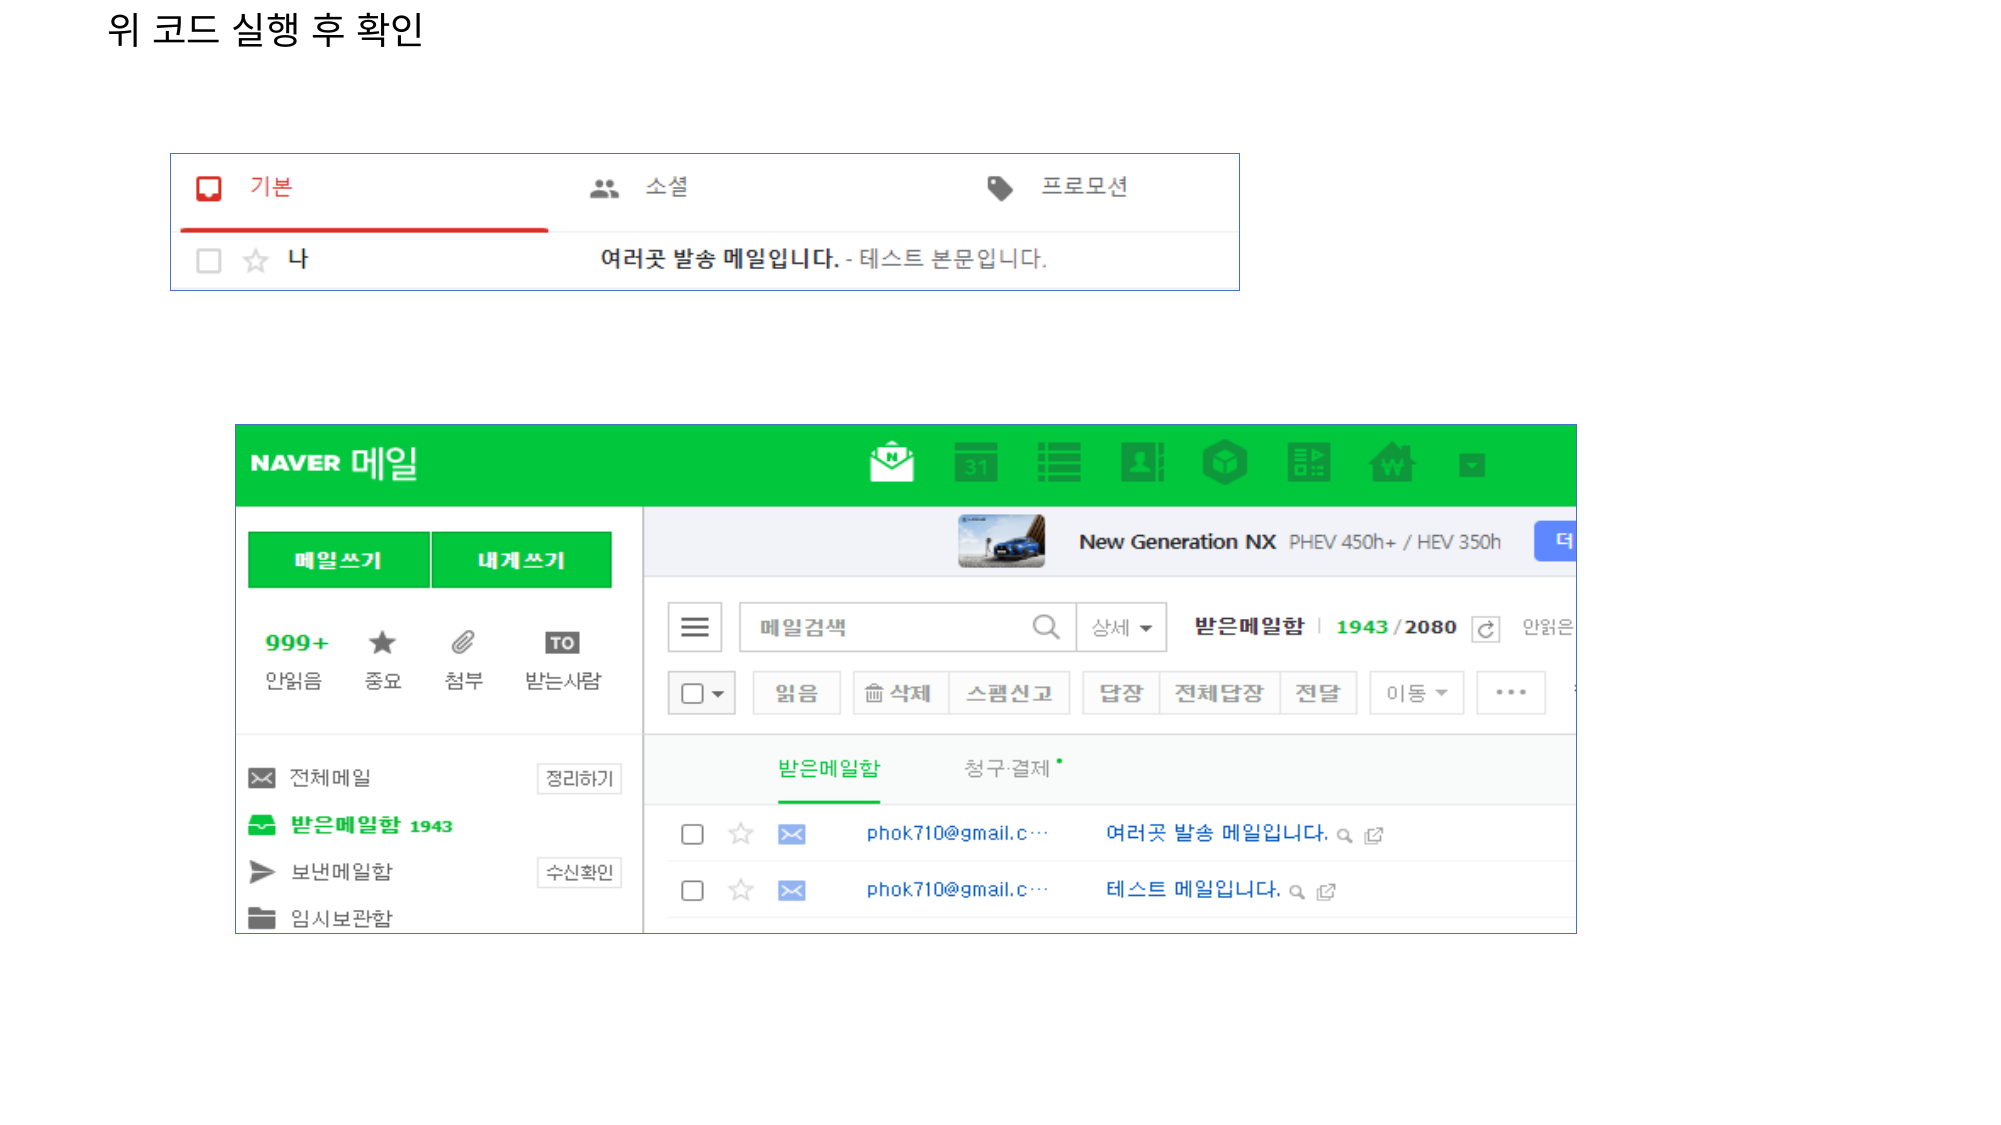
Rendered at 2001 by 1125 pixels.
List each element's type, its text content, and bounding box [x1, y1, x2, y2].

picture [235, 424, 1577, 934]
text_box 위 코드 실행 후 확인 [92, 0, 1396, 60]
picture [170, 153, 1240, 291]
